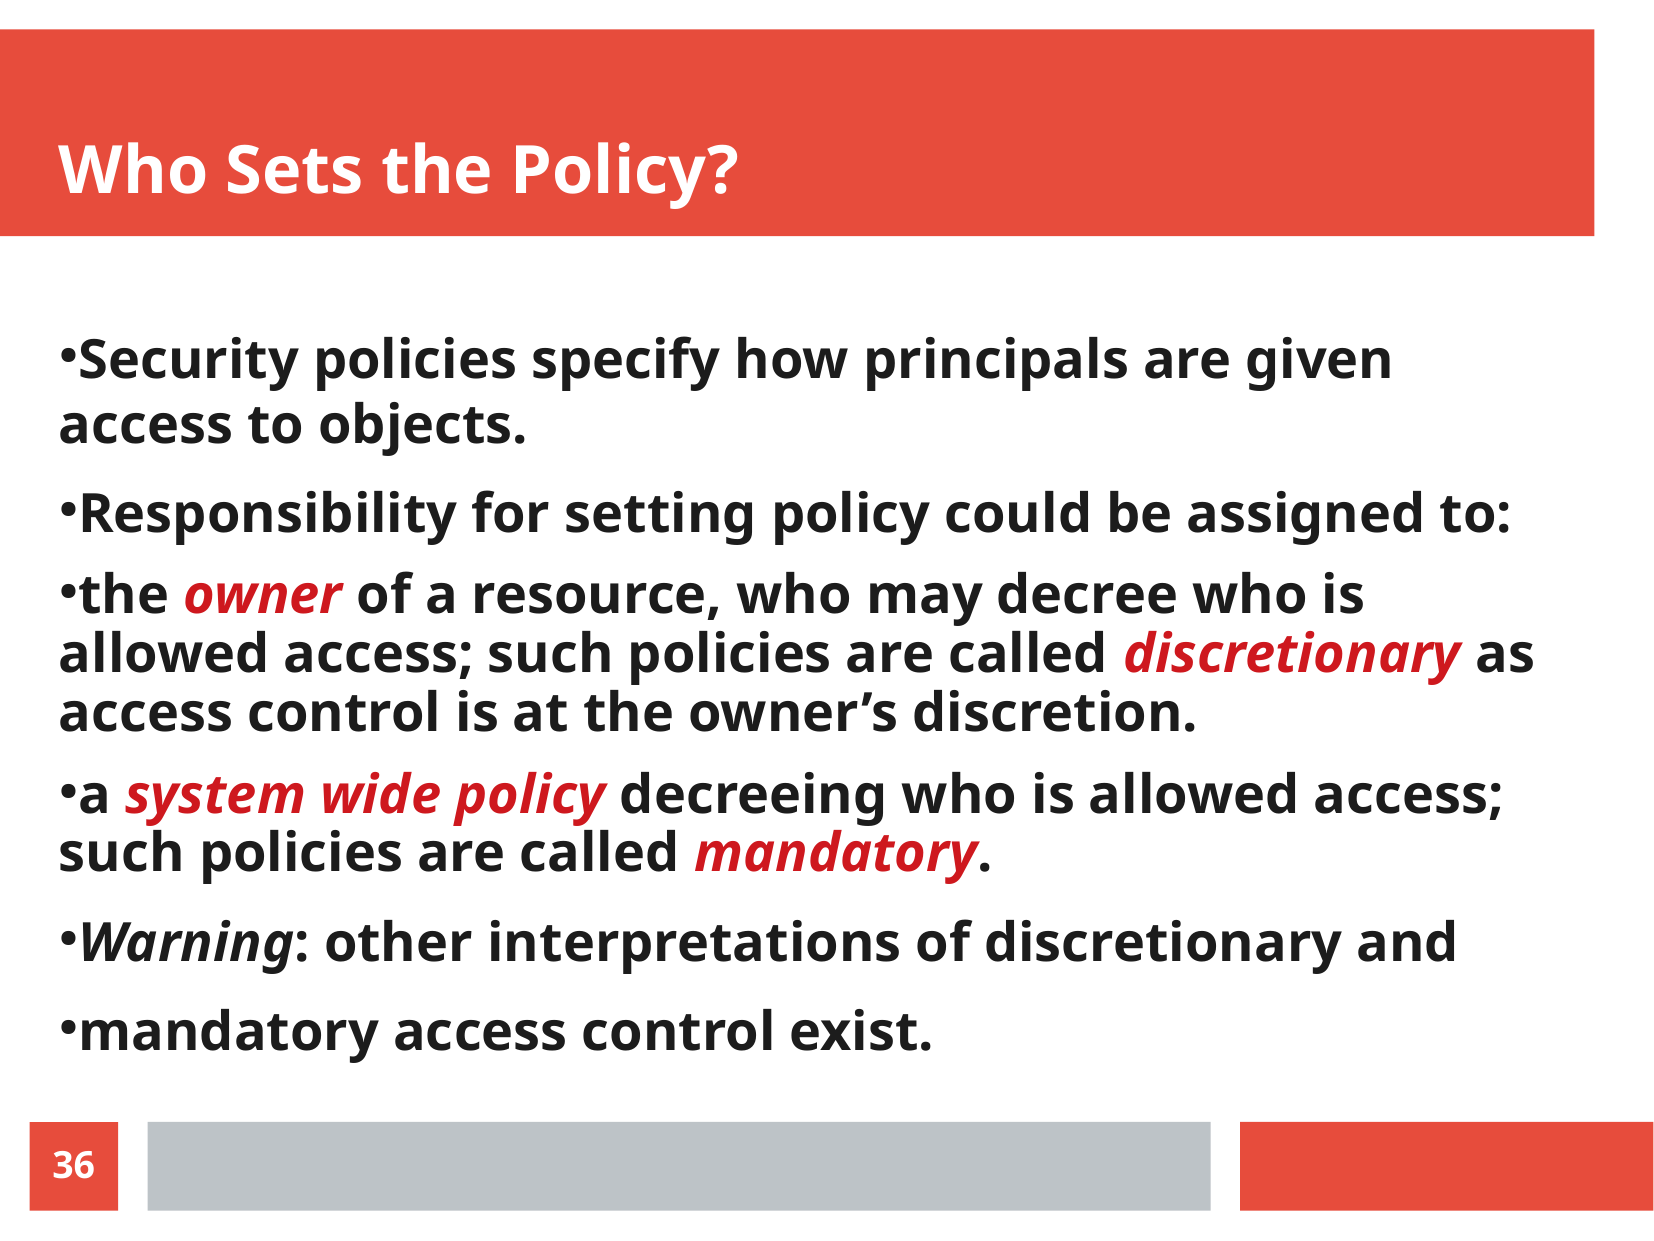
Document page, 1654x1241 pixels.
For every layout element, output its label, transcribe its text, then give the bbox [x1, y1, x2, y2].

list Security policies specify how principals are given access to objects. Responsibility for setting policy could be assigned to: the owner of a resource, who may decree who is allowed access; such policies are called discretionary as access control is at the owner’s discretion. a system wide policy decreeing who is allowed access; such policies are called mandatory. Warning: other interpretations of discretionary and mandatory access control exist. [59, 324, 1565, 1093]
slide_number 36 [29, 1122, 119, 1211]
title Who Sets the Policy? [59, 59, 1595, 207]
